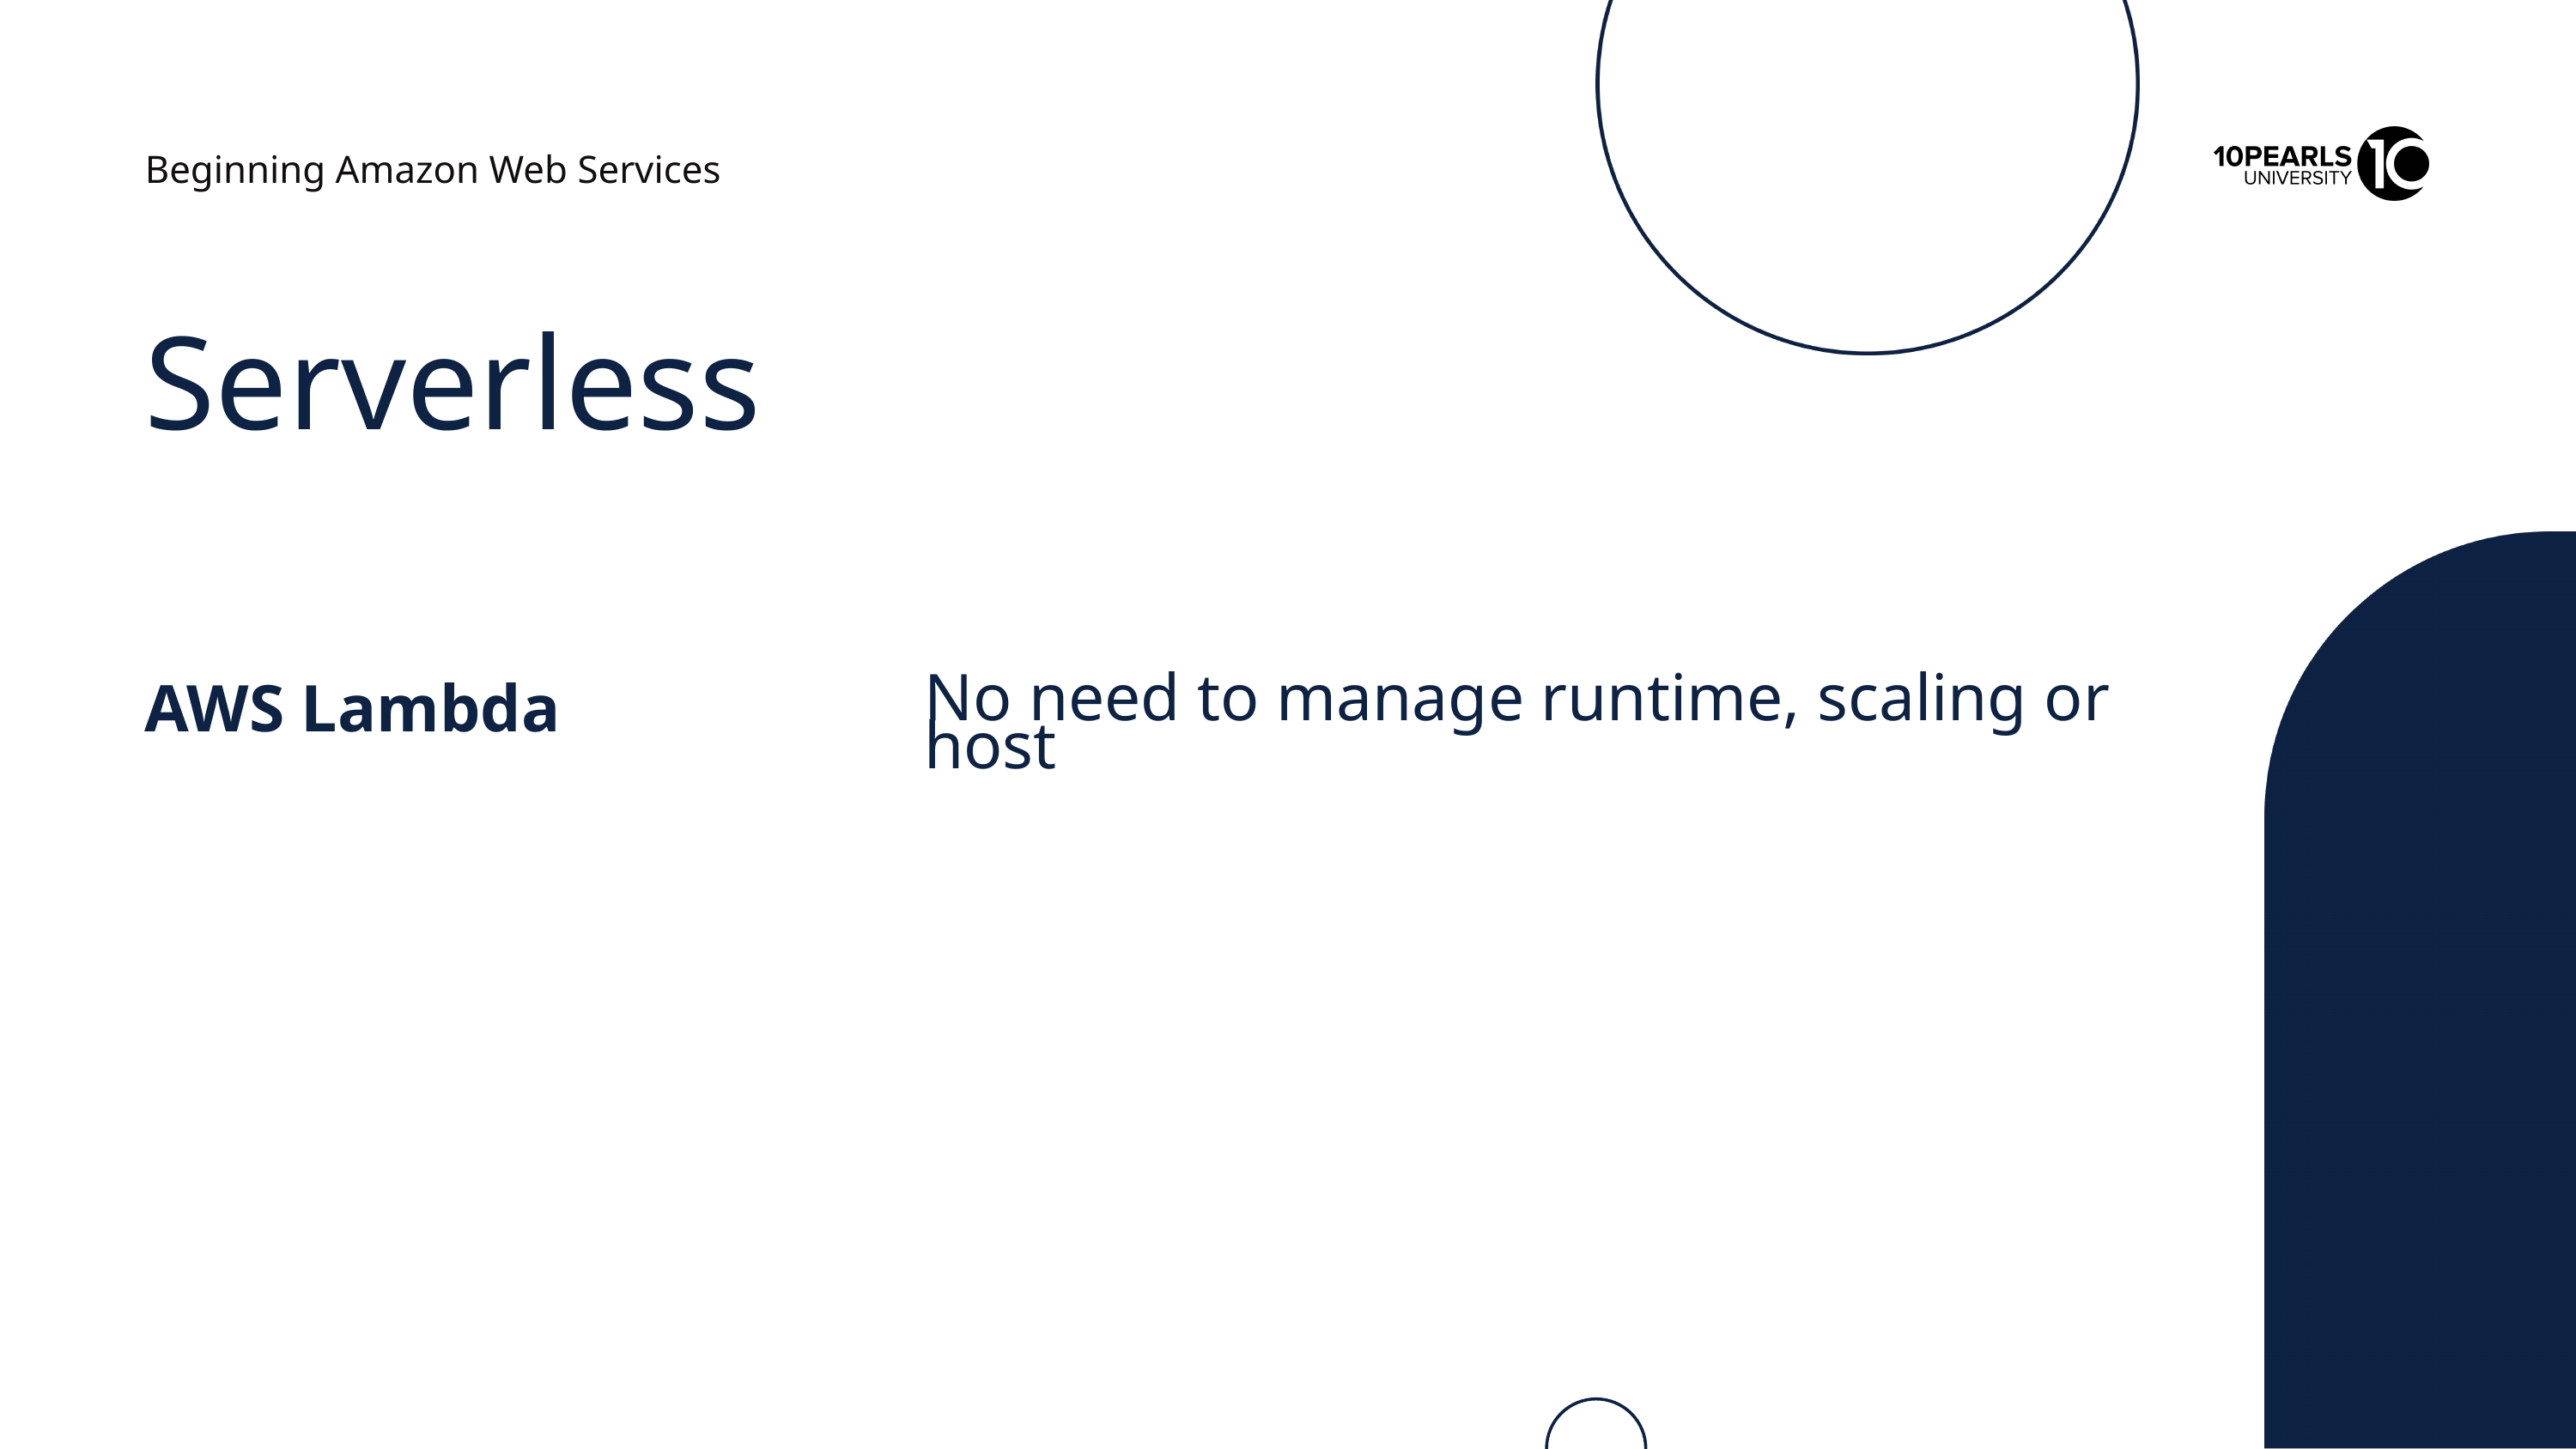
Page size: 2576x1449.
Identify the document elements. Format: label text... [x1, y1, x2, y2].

picture [2264, 530, 2576, 1449]
picture [2214, 126, 2429, 202]
text_box AWS Lambda [144, 684, 924, 745]
text_box Beginning Amazon Web Services [144, 137, 741, 191]
picture [1595, 0, 2140, 355]
text_box No need to manage runtime, scaling or host [924, 684, 2142, 830]
text_box Serverless [144, 300, 1596, 456]
text_box [1545, 1397, 1648, 1449]
